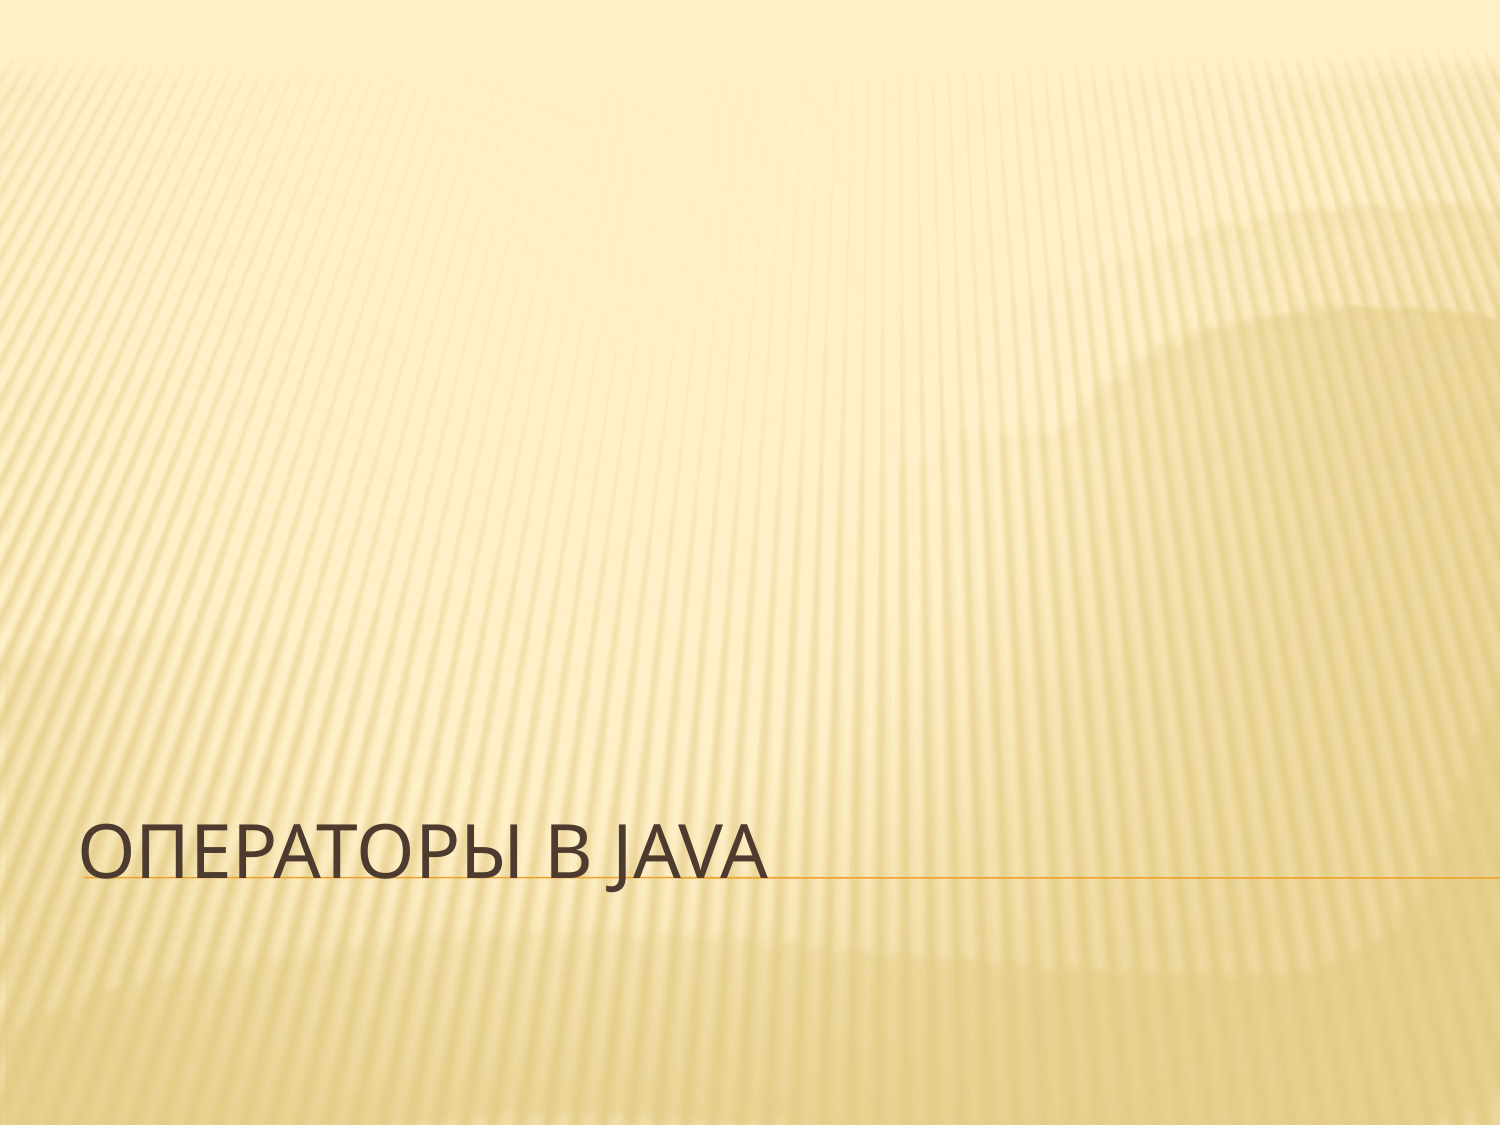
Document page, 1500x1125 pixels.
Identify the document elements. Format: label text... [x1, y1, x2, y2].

title Операторы в java [62, 796, 1450, 997]
